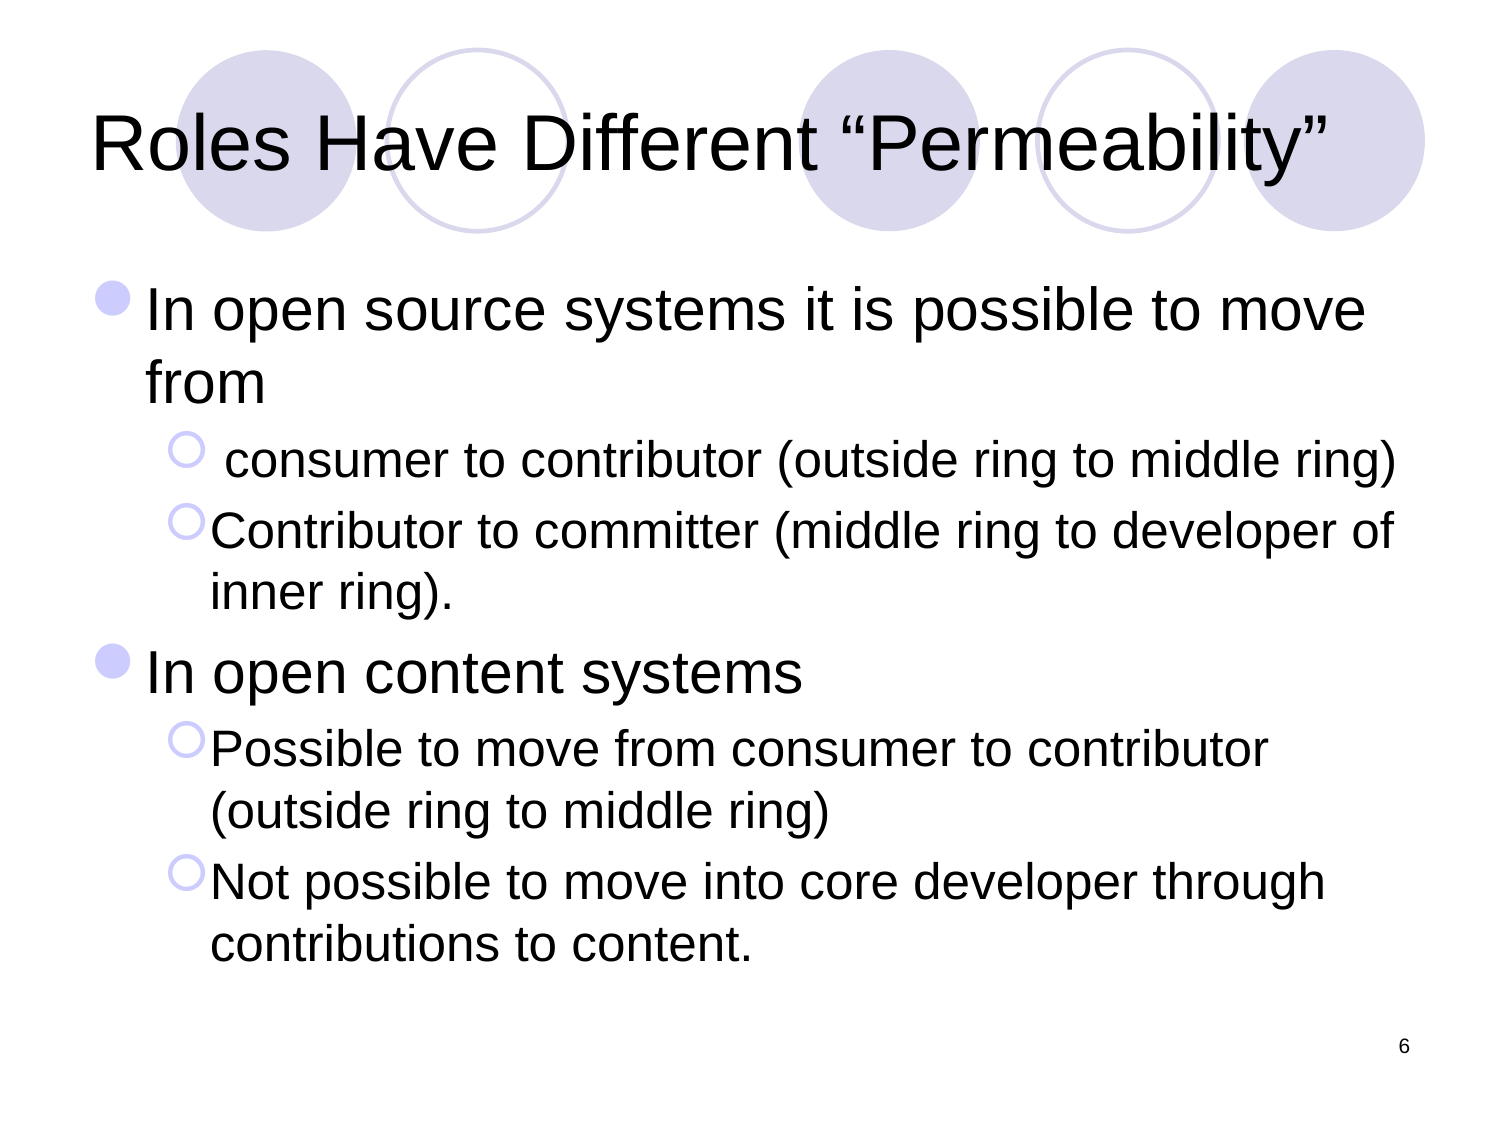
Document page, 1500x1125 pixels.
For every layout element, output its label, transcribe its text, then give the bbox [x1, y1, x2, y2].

slide_number 6 [1074, 1025, 1425, 1100]
list In open source systems it is possible to move from consumer to contributor (outside ring to middle ring) Contributor to committer (middle ring to developer of inner ring). In open content systems Possible to move from consumer to contributor (outside ring to middle ring) Not possible to move into core developer through contributions to content. [75, 262, 1425, 1006]
title Roles Have Different “Permeability” [75, 45, 1425, 233]
